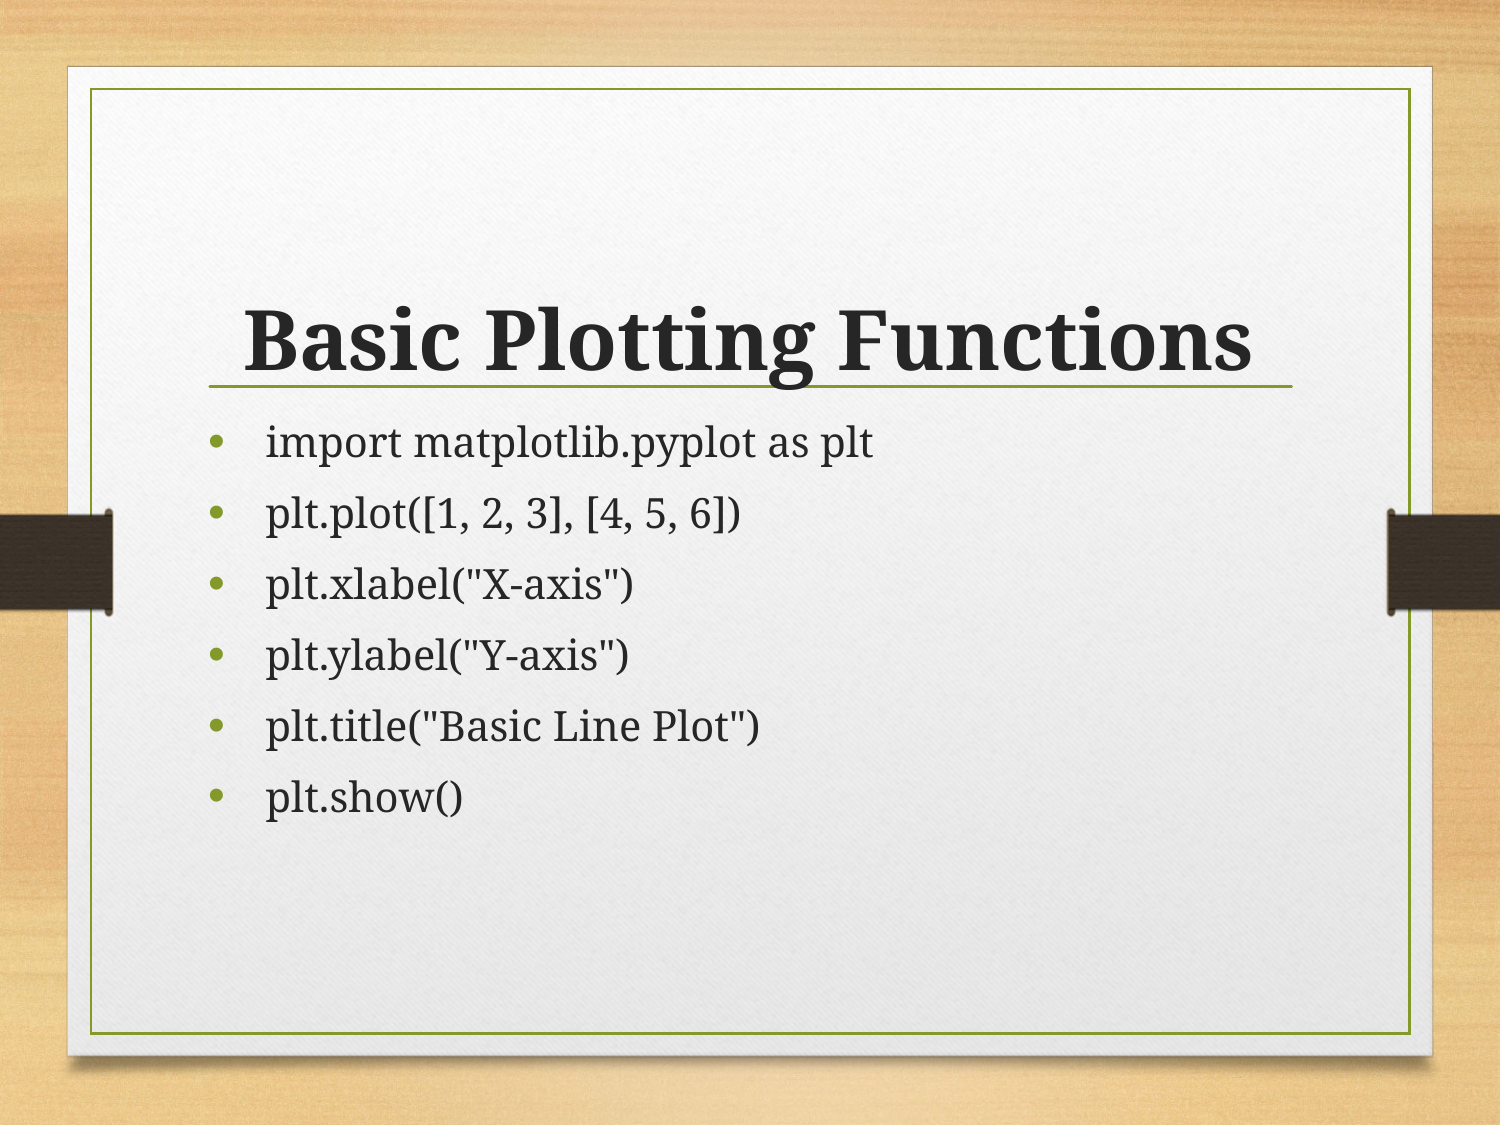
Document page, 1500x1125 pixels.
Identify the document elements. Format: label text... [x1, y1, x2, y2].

title Basic Plotting Functions [191, 230, 1307, 445]
list import matplotlib.pyplot as plt plt.plot([1, 2, 3], [4, 5, 6]) plt.xlabel("X-axis") plt.ylabel("Y-axis") plt.title("Basic Line Plot") plt.show() [193, 408, 1309, 974]
picture [0, 0, 1500, 1125]
